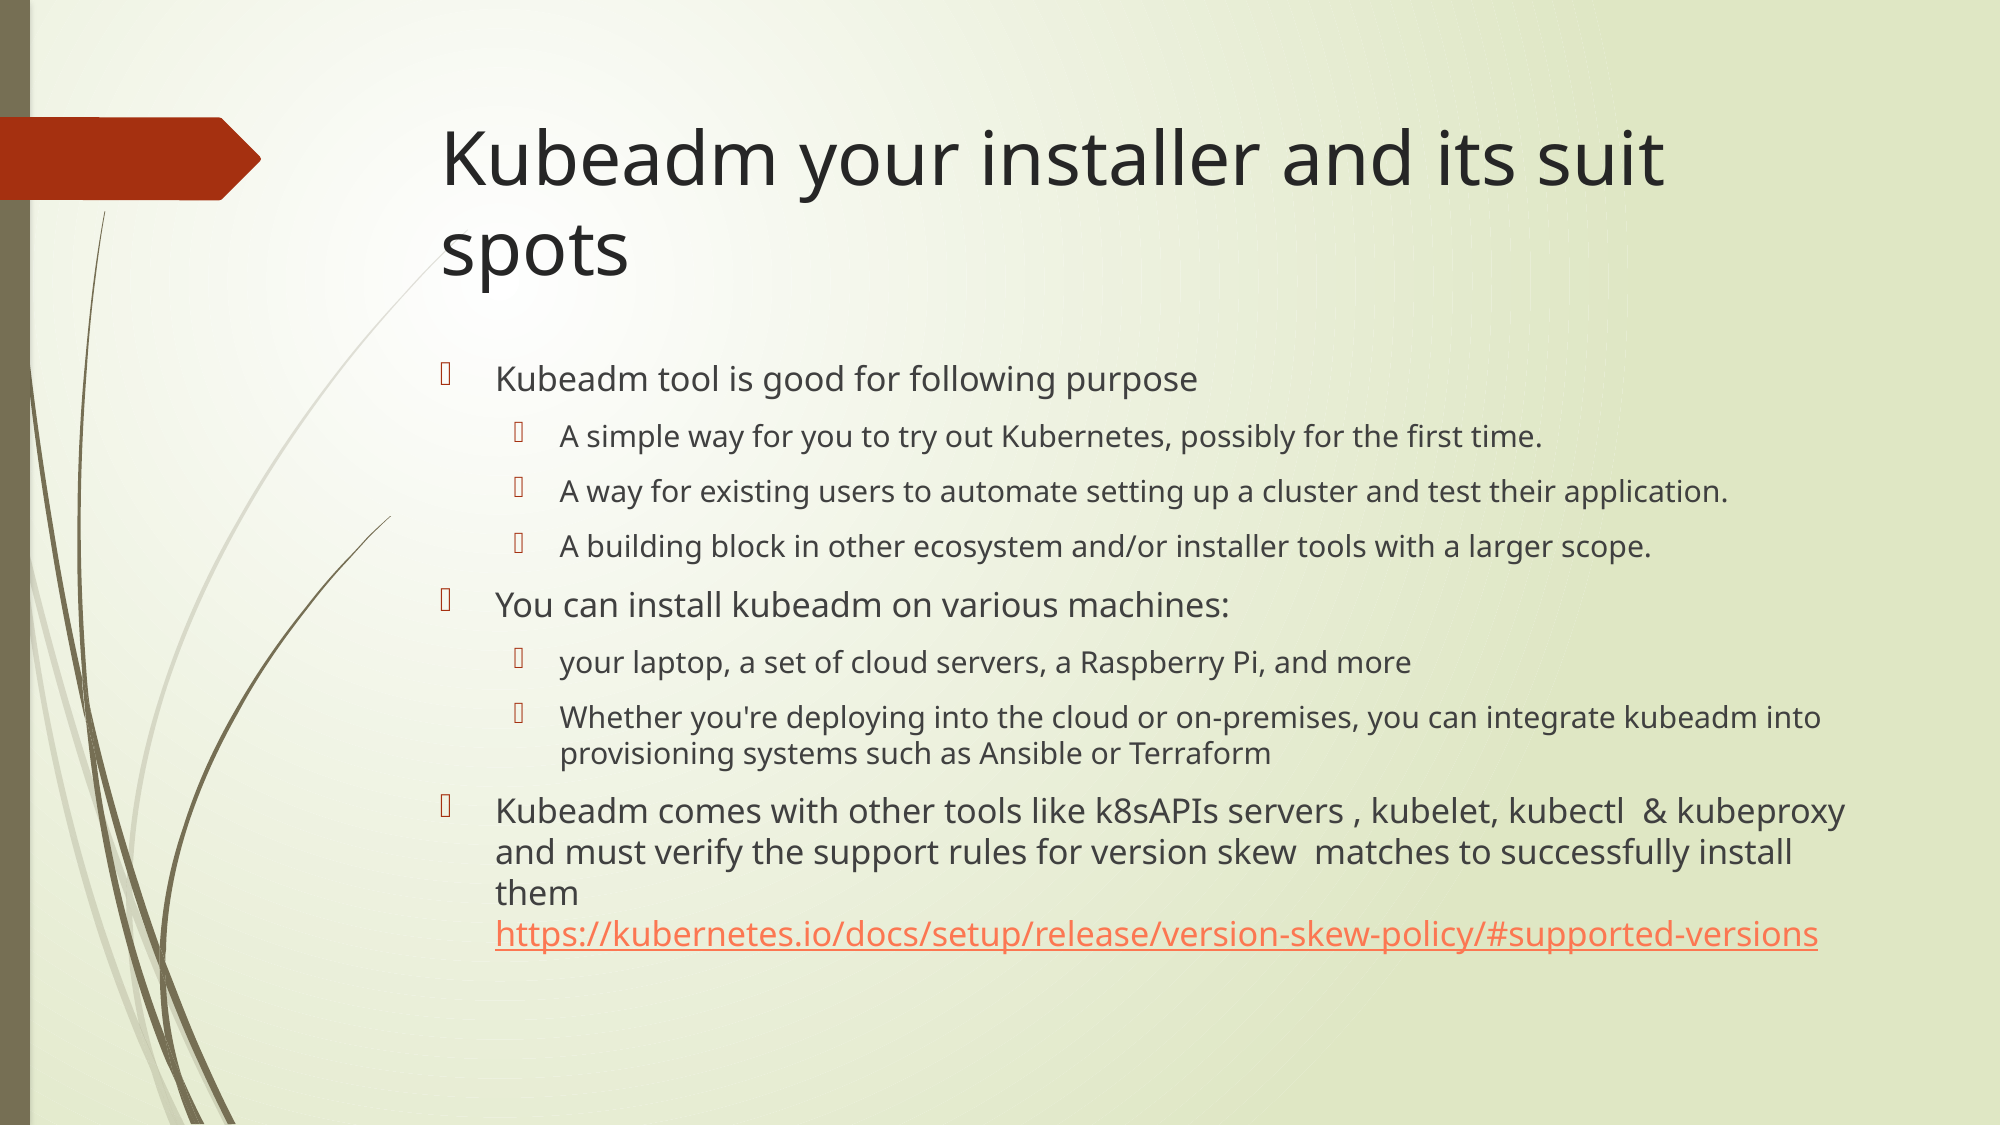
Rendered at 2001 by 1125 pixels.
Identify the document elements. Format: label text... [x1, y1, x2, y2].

list Kubeadm tool is good for following purpose A simple way for you to try out Kubernetes, possibly for the first time. A way for existing users to automate setting up a cluster and test their application. A building block in other ecosystem and/or installer tools with a larger scope. You can install kubeadm on various machines: your laptop, a set of cloud servers, a Raspberry Pi, and more Whether you're deploying into the cloud or on-premises, you can integrate kubeadm into provisioning systems such as Ansible or Terraform Kubeadm comes with other tools like k8sAPIs servers , kubelet, kubectl & kubeproxy and must verify the support rules for version skew matches to successfully install them https://kubernetes.io/docs/setup/release/version-skew-policy/#supported-versions [424, 350, 1888, 970]
title Kubeadm your installer and its suit spots [425, 102, 1888, 313]
